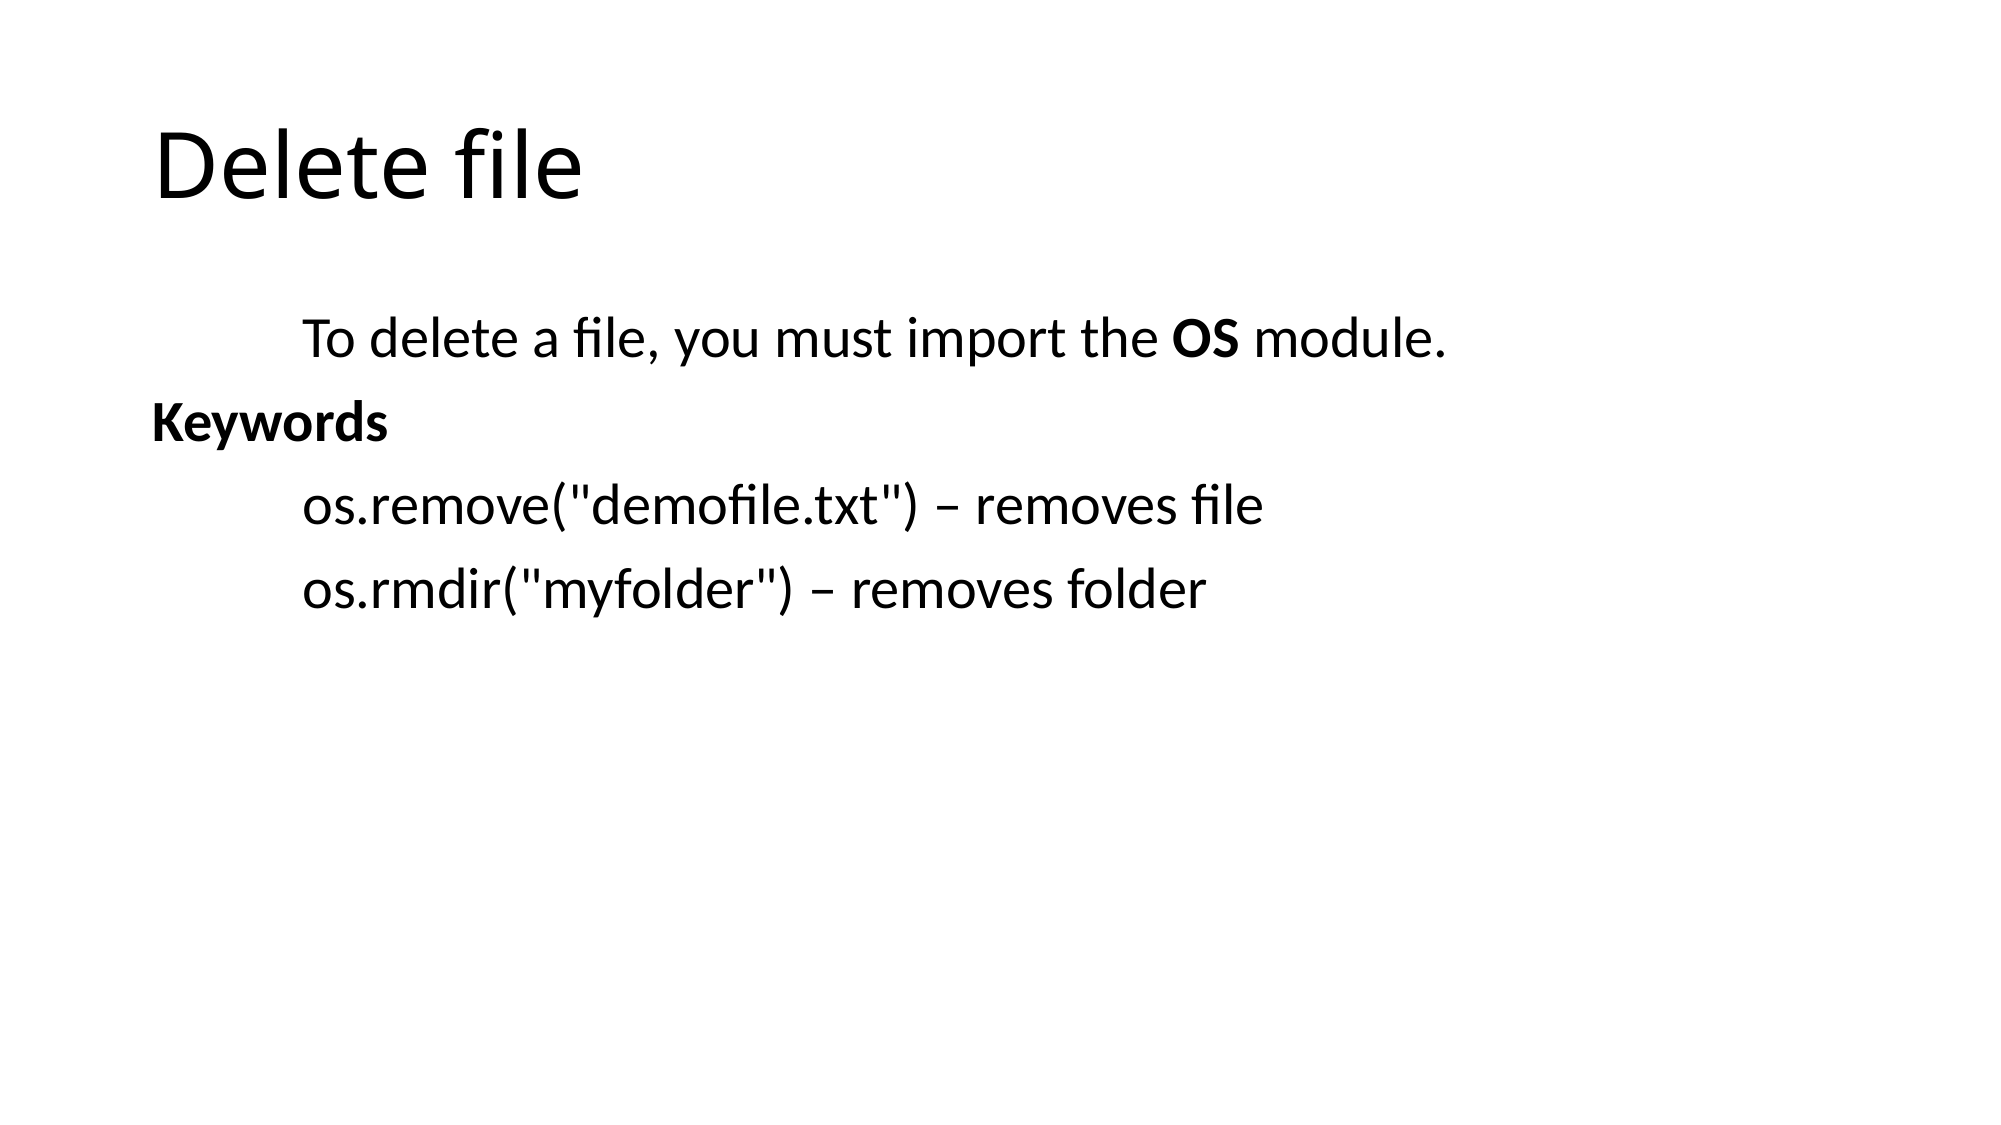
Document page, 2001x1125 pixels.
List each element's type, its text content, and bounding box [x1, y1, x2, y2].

title Delete file [137, 59, 1863, 278]
list To delete a file, you must import the OS module. Keywords os.remove("demofile.txt") – removes file os.rmdir("myfolder") – removes folder [137, 299, 1863, 1014]
